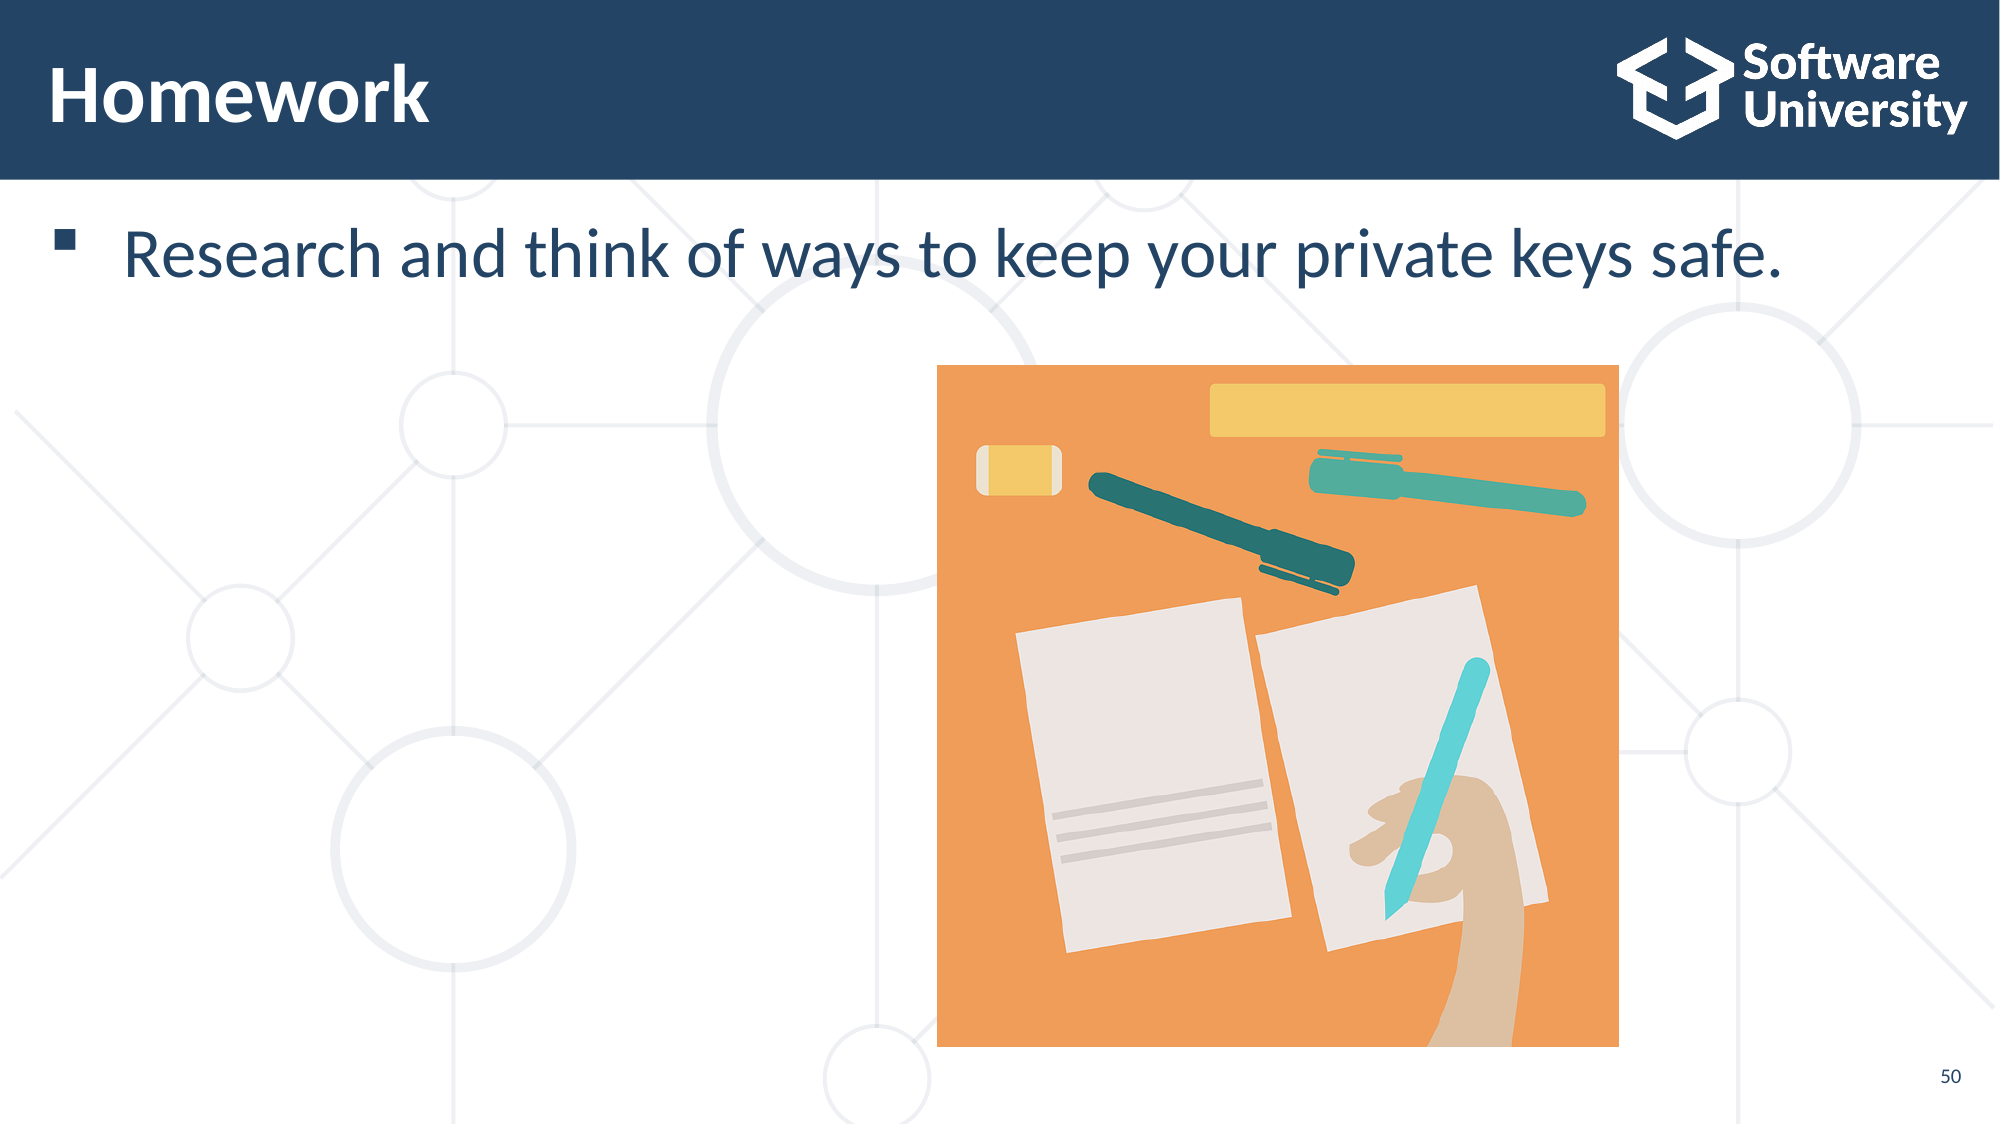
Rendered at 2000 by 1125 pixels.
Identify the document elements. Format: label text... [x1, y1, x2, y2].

list Research and think of ways to keep your private keys safe. [31, 196, 1970, 1050]
title Homework [31, 16, 1591, 162]
picture [1617, 37, 1968, 140]
slide_number 50 [1896, 1049, 1968, 1101]
picture [936, 364, 1619, 1047]
